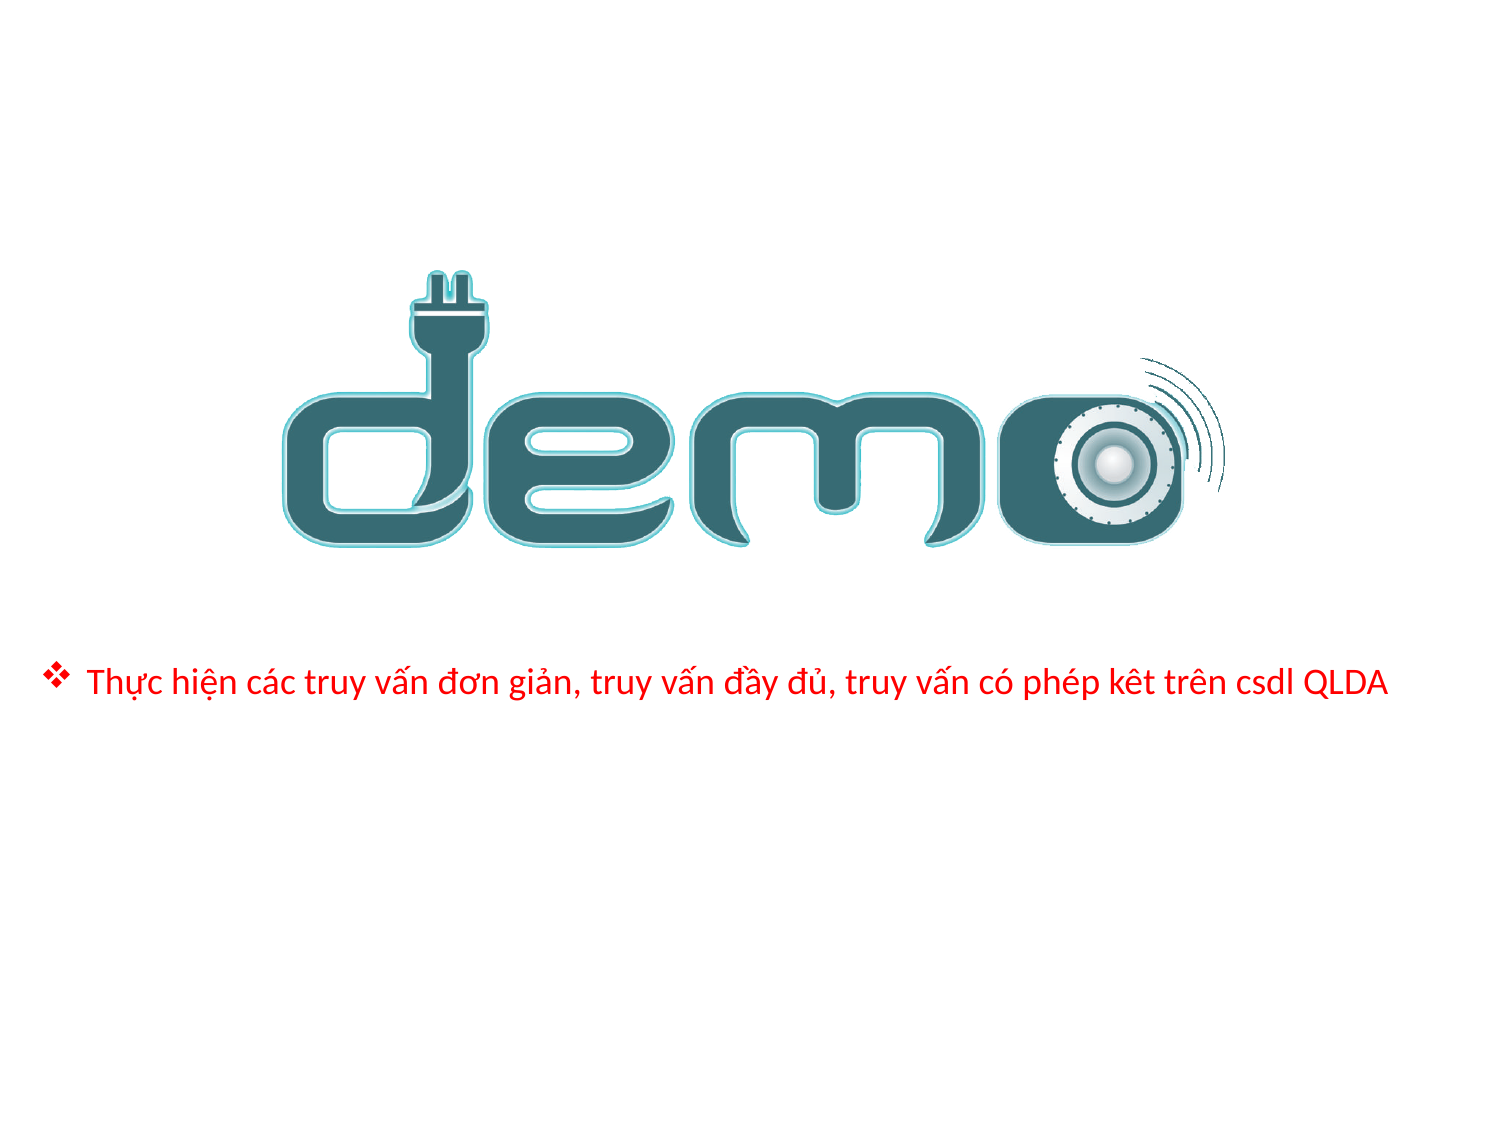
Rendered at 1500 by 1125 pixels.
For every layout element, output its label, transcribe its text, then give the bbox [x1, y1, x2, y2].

picture [212, 212, 1264, 563]
text_box Thực hiện các truy vấn đơn giản, truy vấn đầy đủ, truy vấn có phép kêt trên csdl QLDA [24, 649, 1475, 800]
